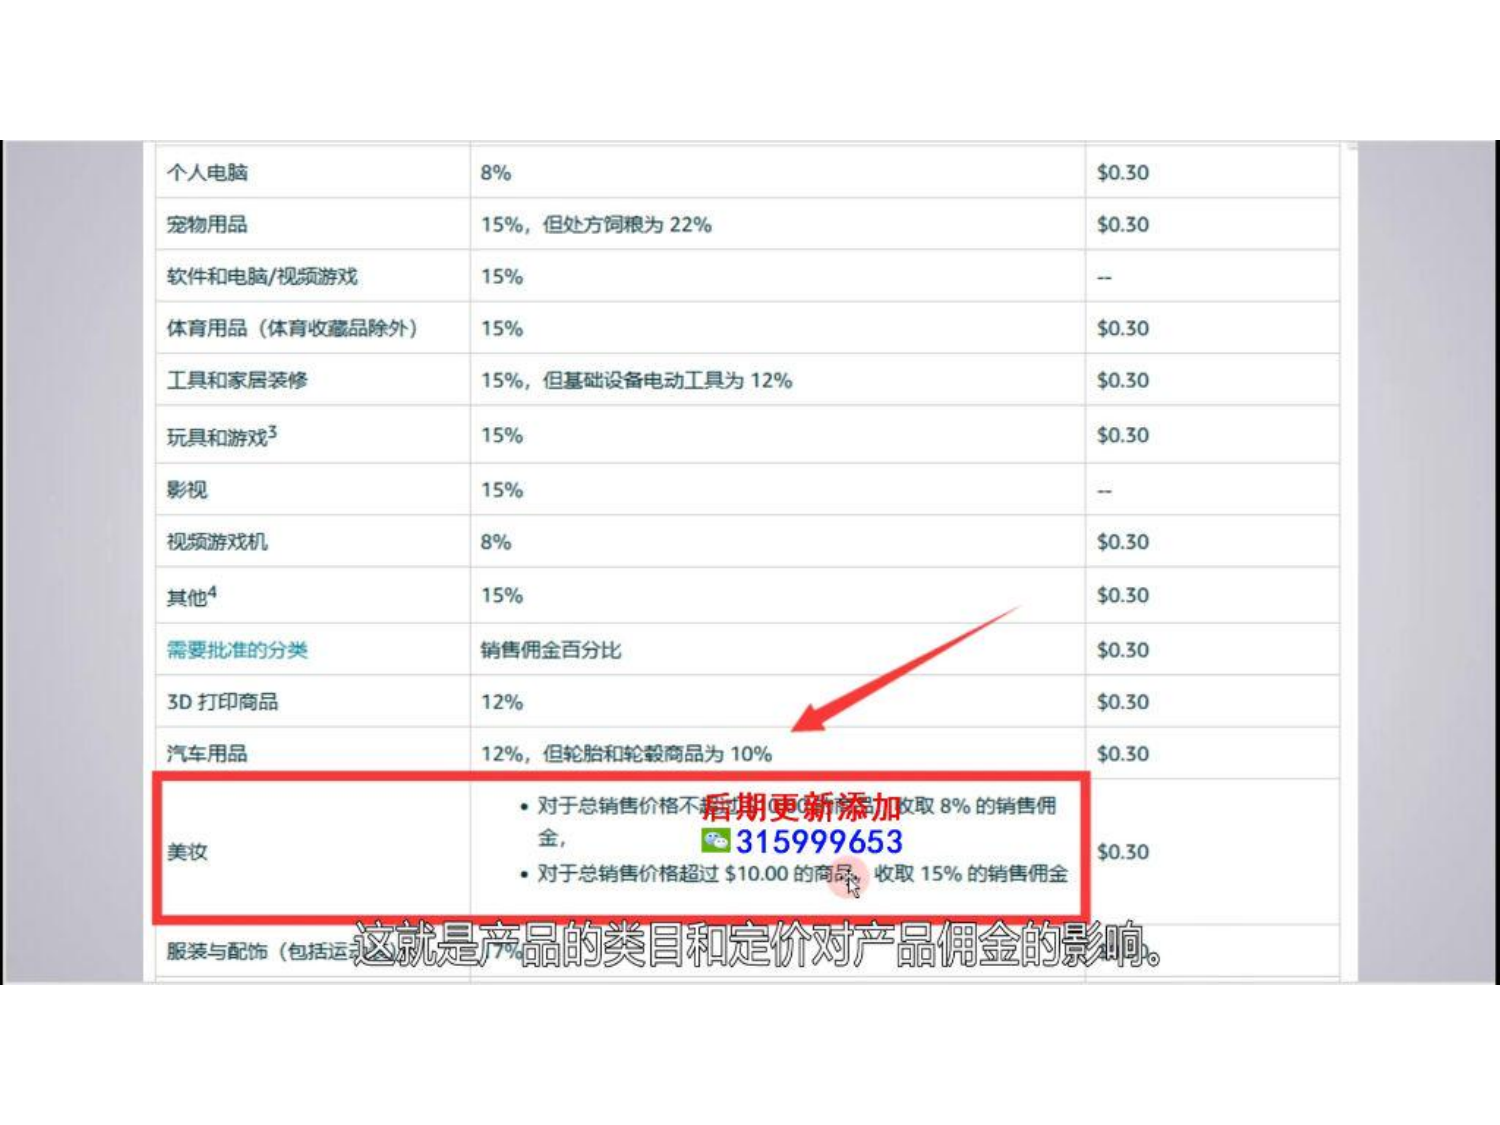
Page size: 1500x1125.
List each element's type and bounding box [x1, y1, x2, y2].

picture [0, 140, 1500, 985]
